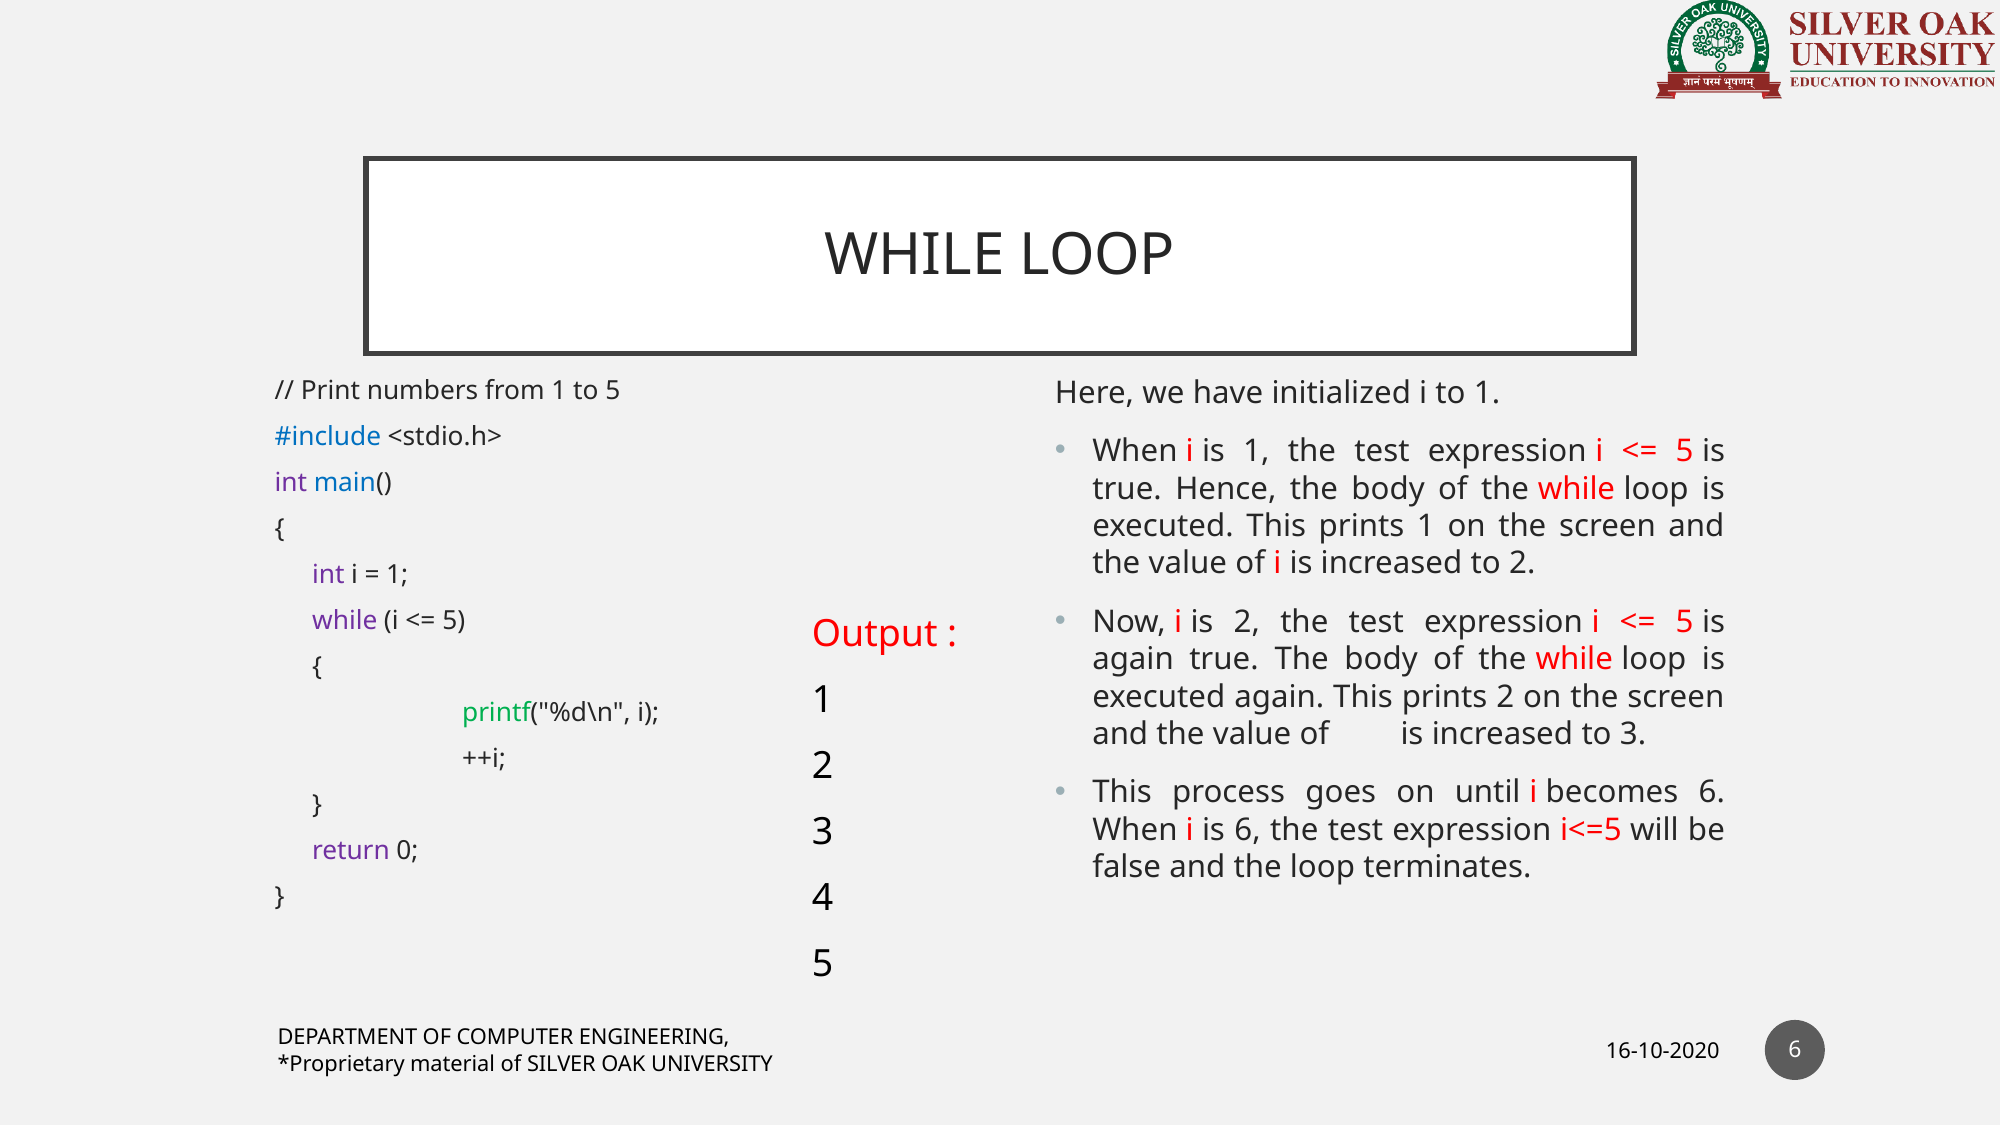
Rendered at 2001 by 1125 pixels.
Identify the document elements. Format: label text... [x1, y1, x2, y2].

list Here, we have initialized i to 1. When i is 1, the test expression i <= 5 is true. Hence, the body of the while loop is executed. This prints 1 on the screen and the value of i is increased to 2. Now, i is 2, the test expression i <= 5 is again true. The body of the while loop is executed again. This prints 2 on the screen and the value of is increased to 3. This process goes on until i becomes 6. When i is 6, the test expression i<=5 will be false and the loop terminates. [1039, 364, 1741, 942]
footer DEPARTMENT OF COMPUTER ENGINEERING, *Proprietary material of SILVER OAK UNIVERSITY [262, 1023, 1231, 1076]
picture [1655, 0, 1995, 99]
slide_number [1283, 1023, 1735, 1077]
slide_number 6 [1764, 1019, 1825, 1080]
text_box Output : 1 2 3 4 5 [796, 601, 1048, 1023]
title WHILE LOOP [363, 156, 1637, 356]
list // Print numbers from 1 to 5 #include <stdio.h> int main() { int i = 1; while (i <= 5) { printf("%d\n", i); ++i; } return 0; } [259, 371, 961, 942]
